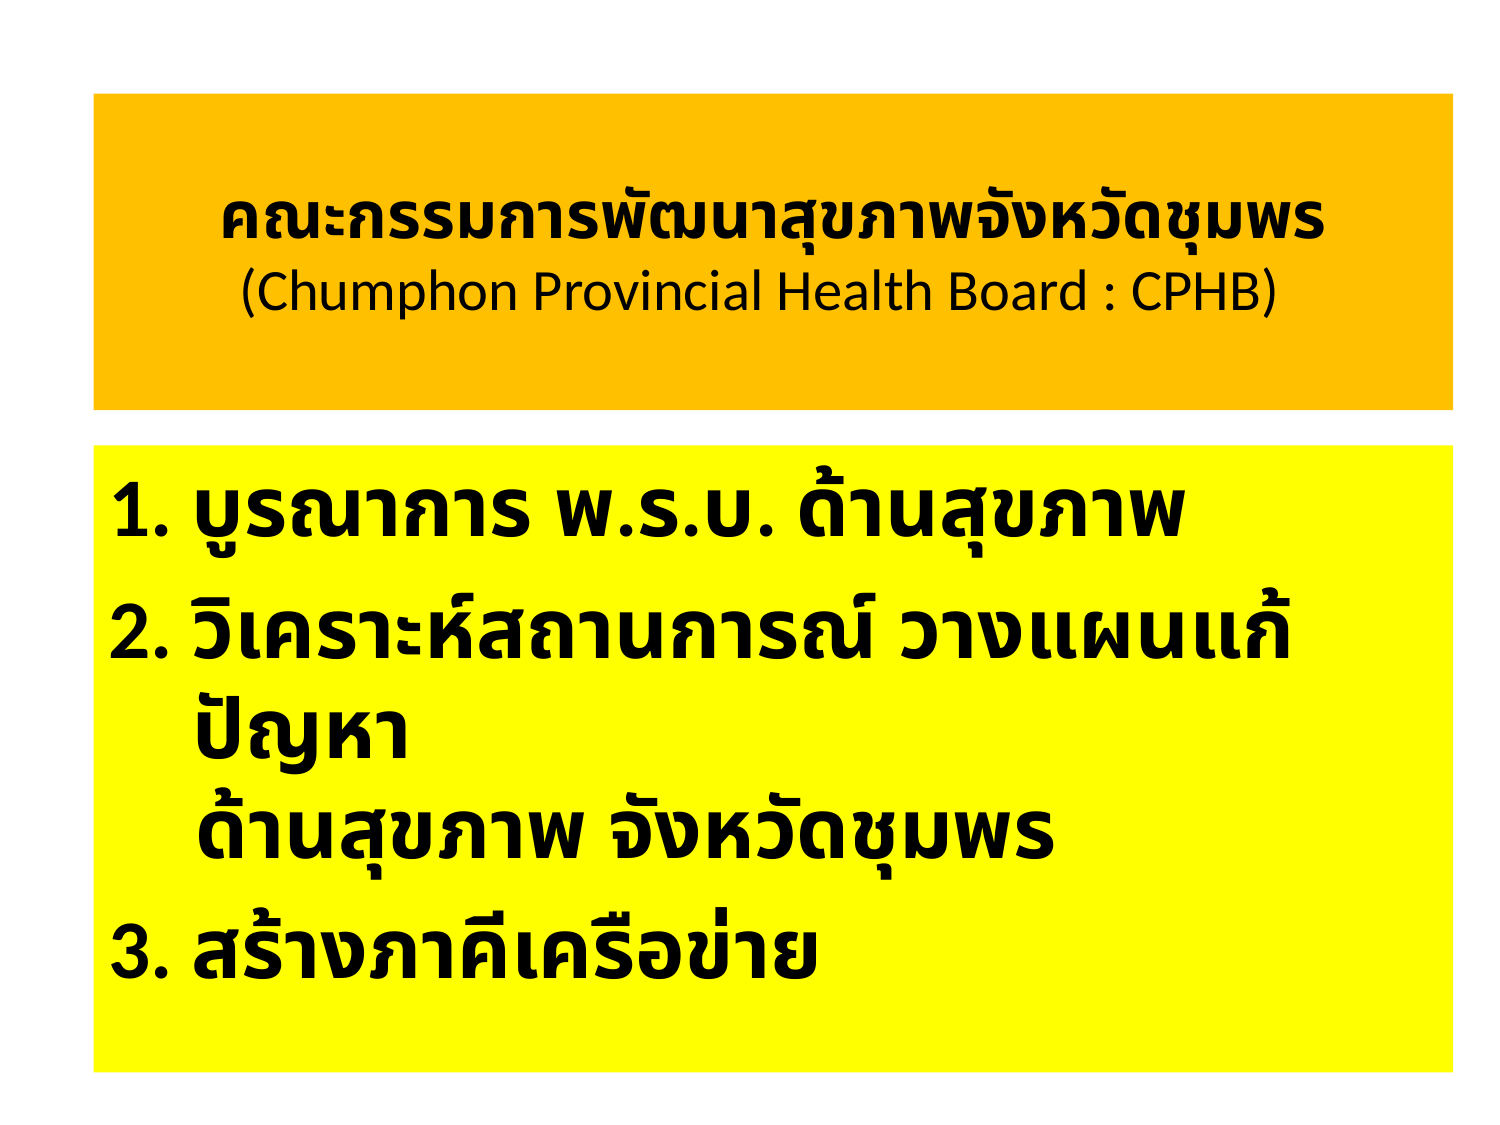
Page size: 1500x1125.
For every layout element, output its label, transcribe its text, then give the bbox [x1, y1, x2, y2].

title คณะกรรมการพัฒนาสุขภาพจังหวัดชุมพร (Chumphon Provincial Health Board : CPHB) [93, 93, 1454, 411]
text_box 1. บูรณาการ พ.ร.บ. ด้านสุขภาพ 2. วิเคราะห์สถานการณ์ วางแผนแก้ปัญหา ด้านสุขภาพ จังหวัดชุมพร 3. สร้างภาคีเครือข่าย [93, 445, 1454, 1073]
text_box [667, 363, 1407, 445]
